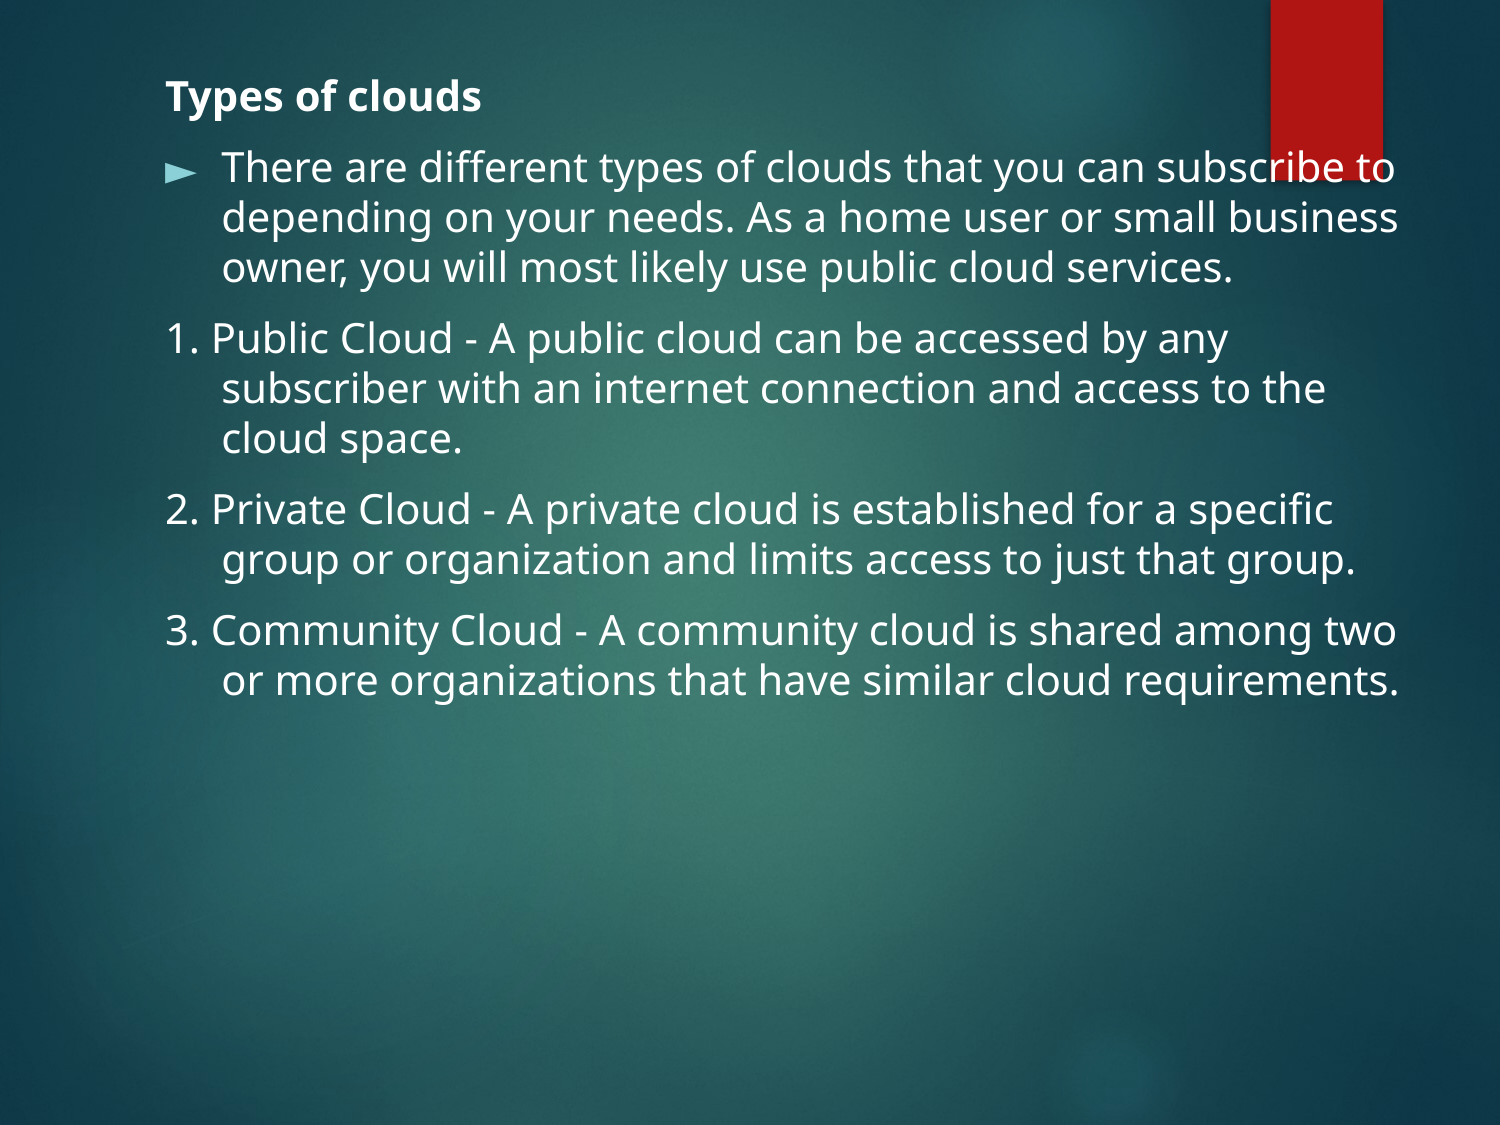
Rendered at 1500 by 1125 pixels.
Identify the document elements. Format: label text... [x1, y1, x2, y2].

list Types of clouds There are different types of clouds that you can subscribe to depending on your needs. As a home user or small business owner, you will most likely use public cloud services. 1. Public Cloud - A public cloud can be accessed by any subscriber with an internet connection and access to the cloud space. 2. Private Cloud - A private cloud is established for a specific group or organization and limits access to just that group. 3. Community Cloud - A community cloud is shared among two or more organizations that have similar cloud requirements. [150, 62, 1425, 988]
picture [0, 0, 1500, 1125]
